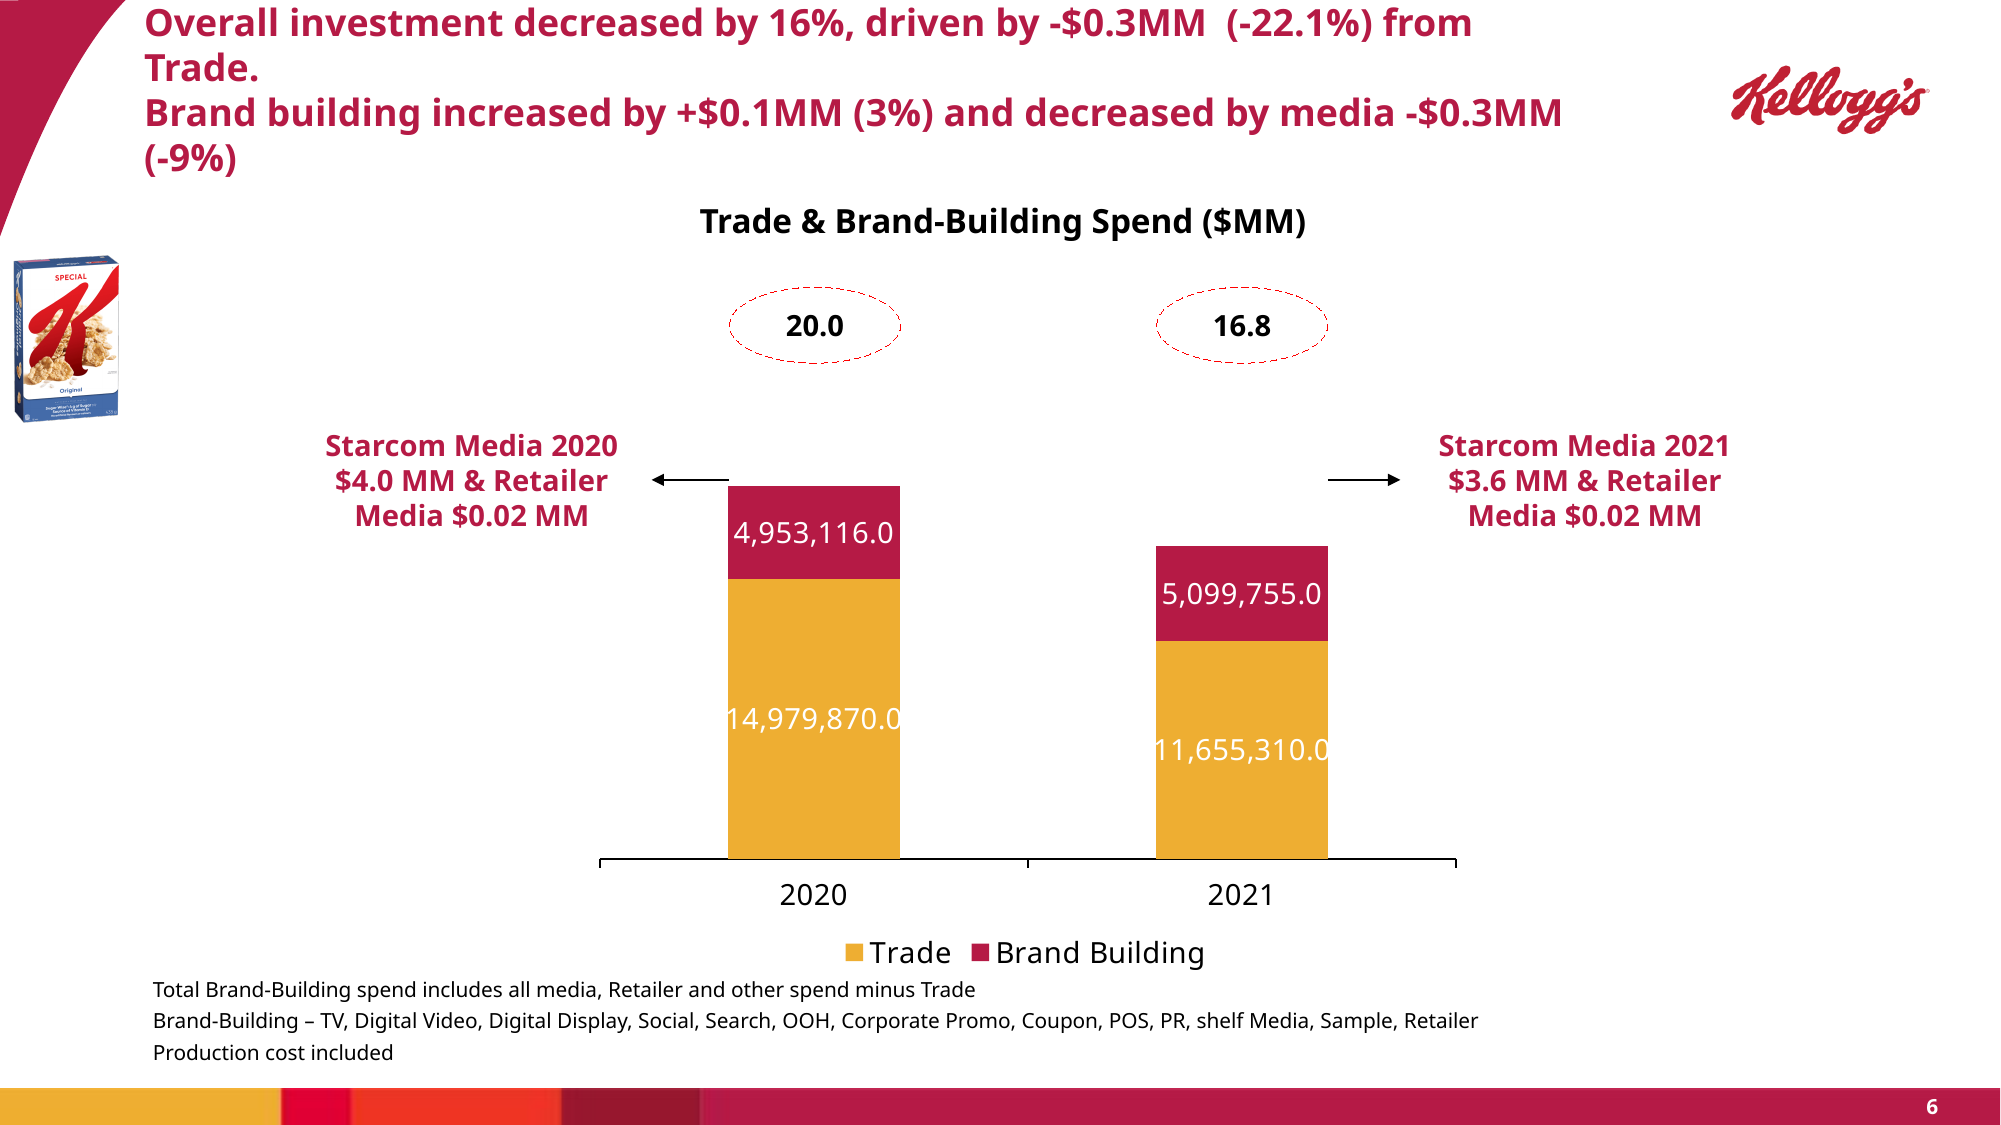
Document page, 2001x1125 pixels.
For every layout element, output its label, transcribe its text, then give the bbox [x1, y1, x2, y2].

chart [366, 336, 1686, 979]
text_box Starcom Media 2021 $3.6 MM & Retailer Media $0.02 MM [1686, 443, 1757, 517]
picture [6, 250, 127, 428]
text_box Trade & Brand-Building Spend ($MM) [504, 192, 1503, 248]
list Total Brand-Building spend includes all media, Retailer and other spend minus Trade Brand-Building – TV, Digital Video, Digital Display, Social, Search, OOH, Corporate Promo, Coupon, POS, PR, shelf Media, Sample, Retailer Production cost included [137, 961, 1914, 1071]
picture [1660, 0, 2000, 268]
slide_number 6 [1793, 1091, 1953, 1125]
text_box Starcom Media 2020 $4.0 MM & Retailer Media $0.02 MM [300, 443, 366, 517]
text_box 16.8 [1156, 287, 1328, 336]
picture [0, 1088, 2001, 1125]
text_box 20.0 [729, 287, 901, 336]
title Overall investment decreased by 16%, driven by -$0.3MM (-22.1%) from Trade. Brand building increased by +$0.1MM (3%) and decreased by media -$0.3MM (-9%) [129, 24, 1608, 154]
